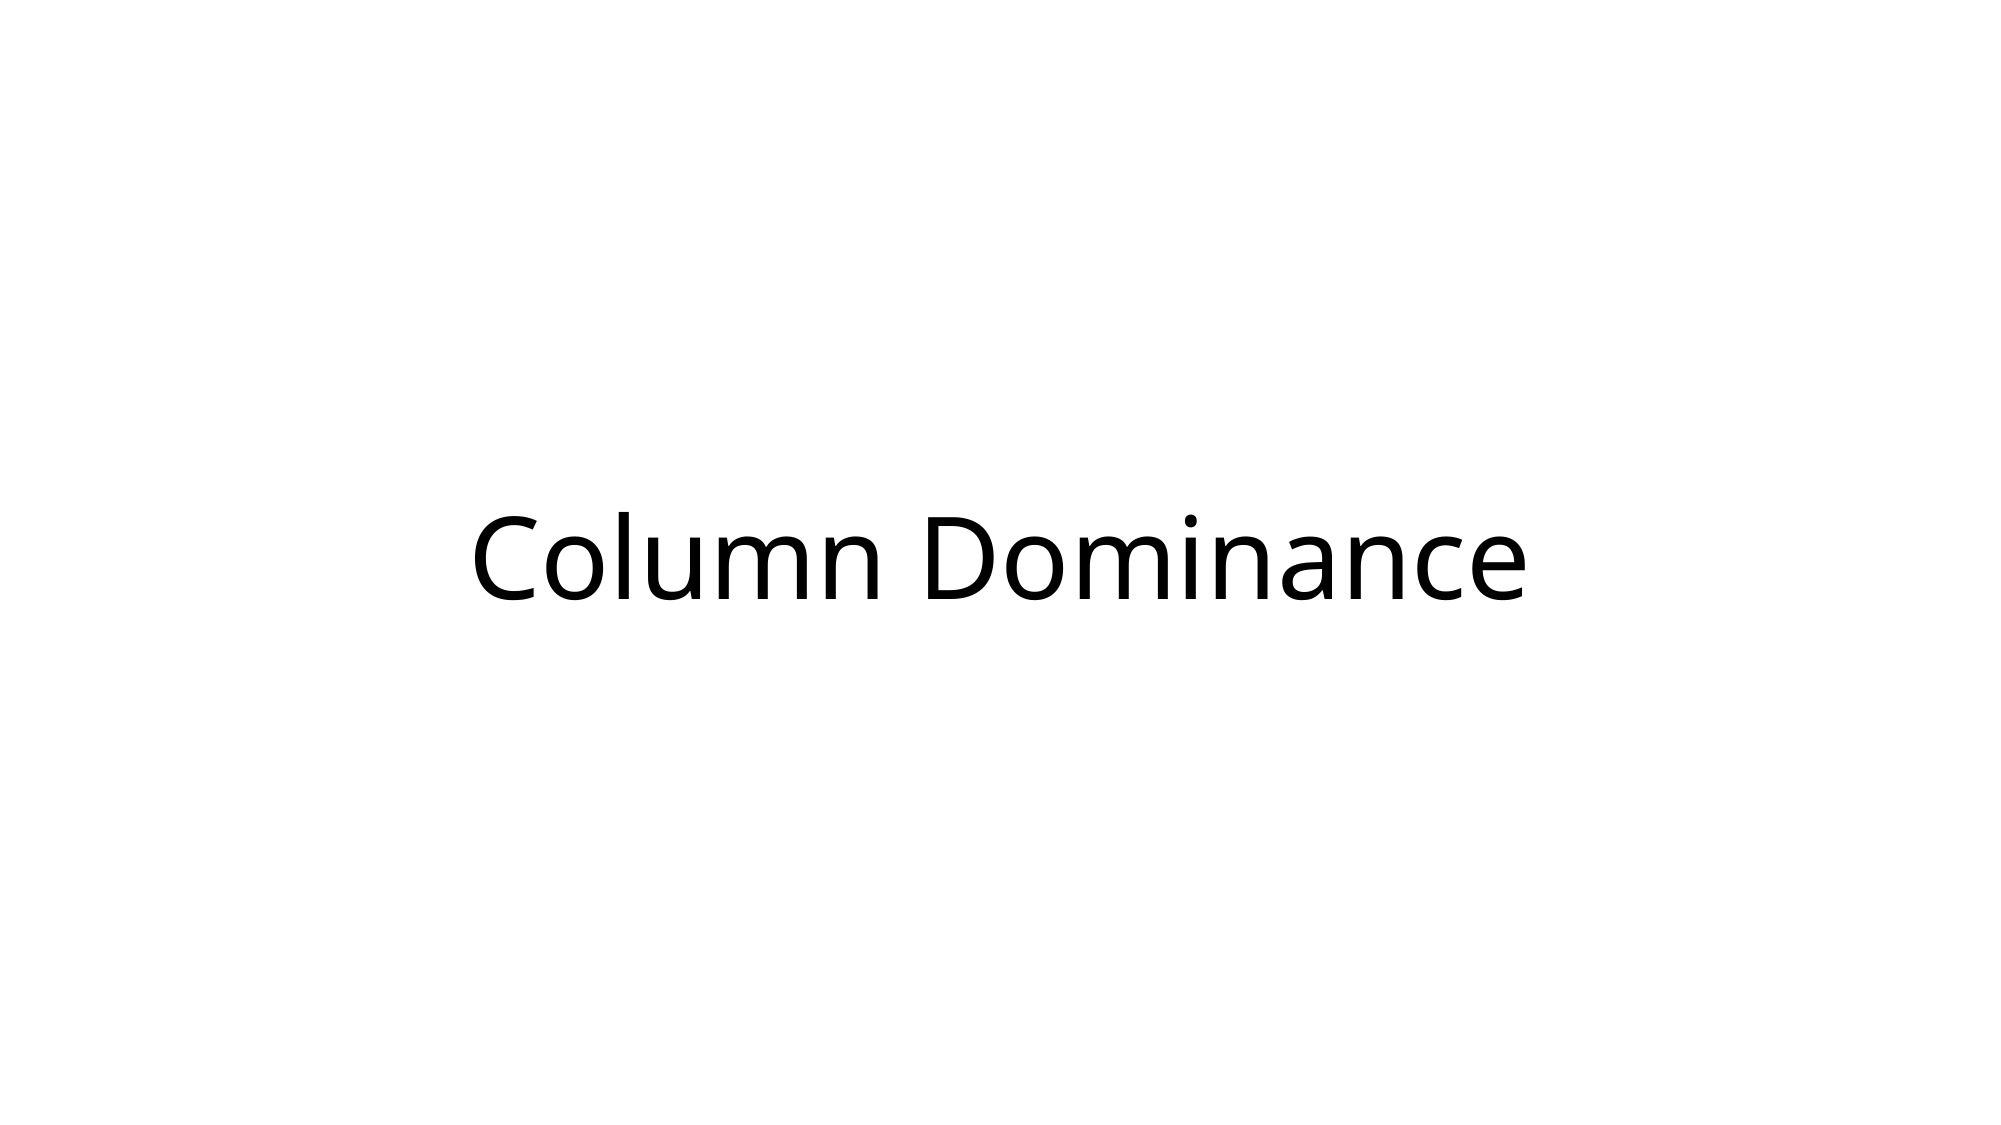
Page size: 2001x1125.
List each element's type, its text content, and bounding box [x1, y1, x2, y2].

title Column Dominance [137, 453, 1863, 672]
